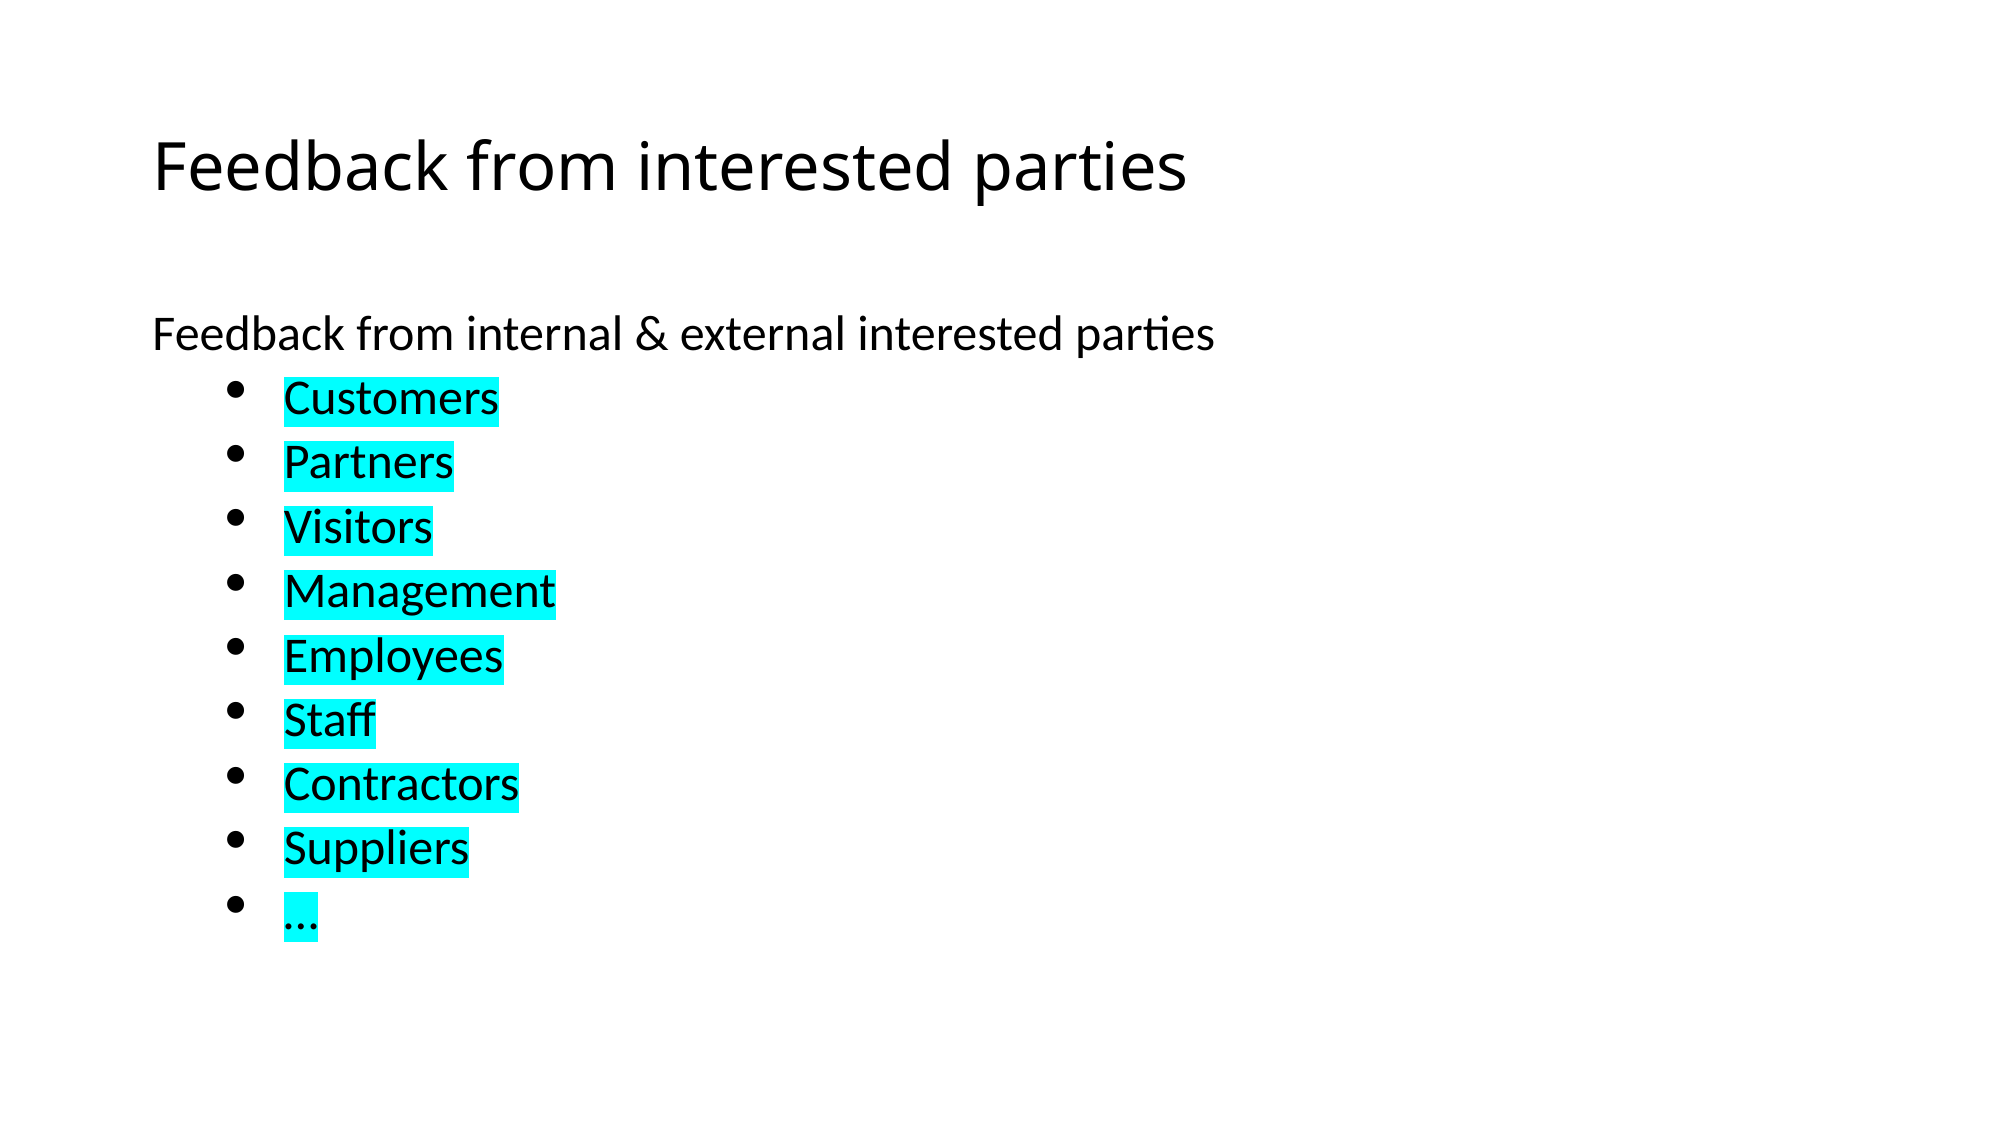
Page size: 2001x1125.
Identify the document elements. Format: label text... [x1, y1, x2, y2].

title Feedback from interested parties [137, 59, 1863, 278]
list Feedback from internal & external interested parties Customers Partners Visitors Management Employees Staff Contractors Suppliers … [137, 299, 1863, 1014]
